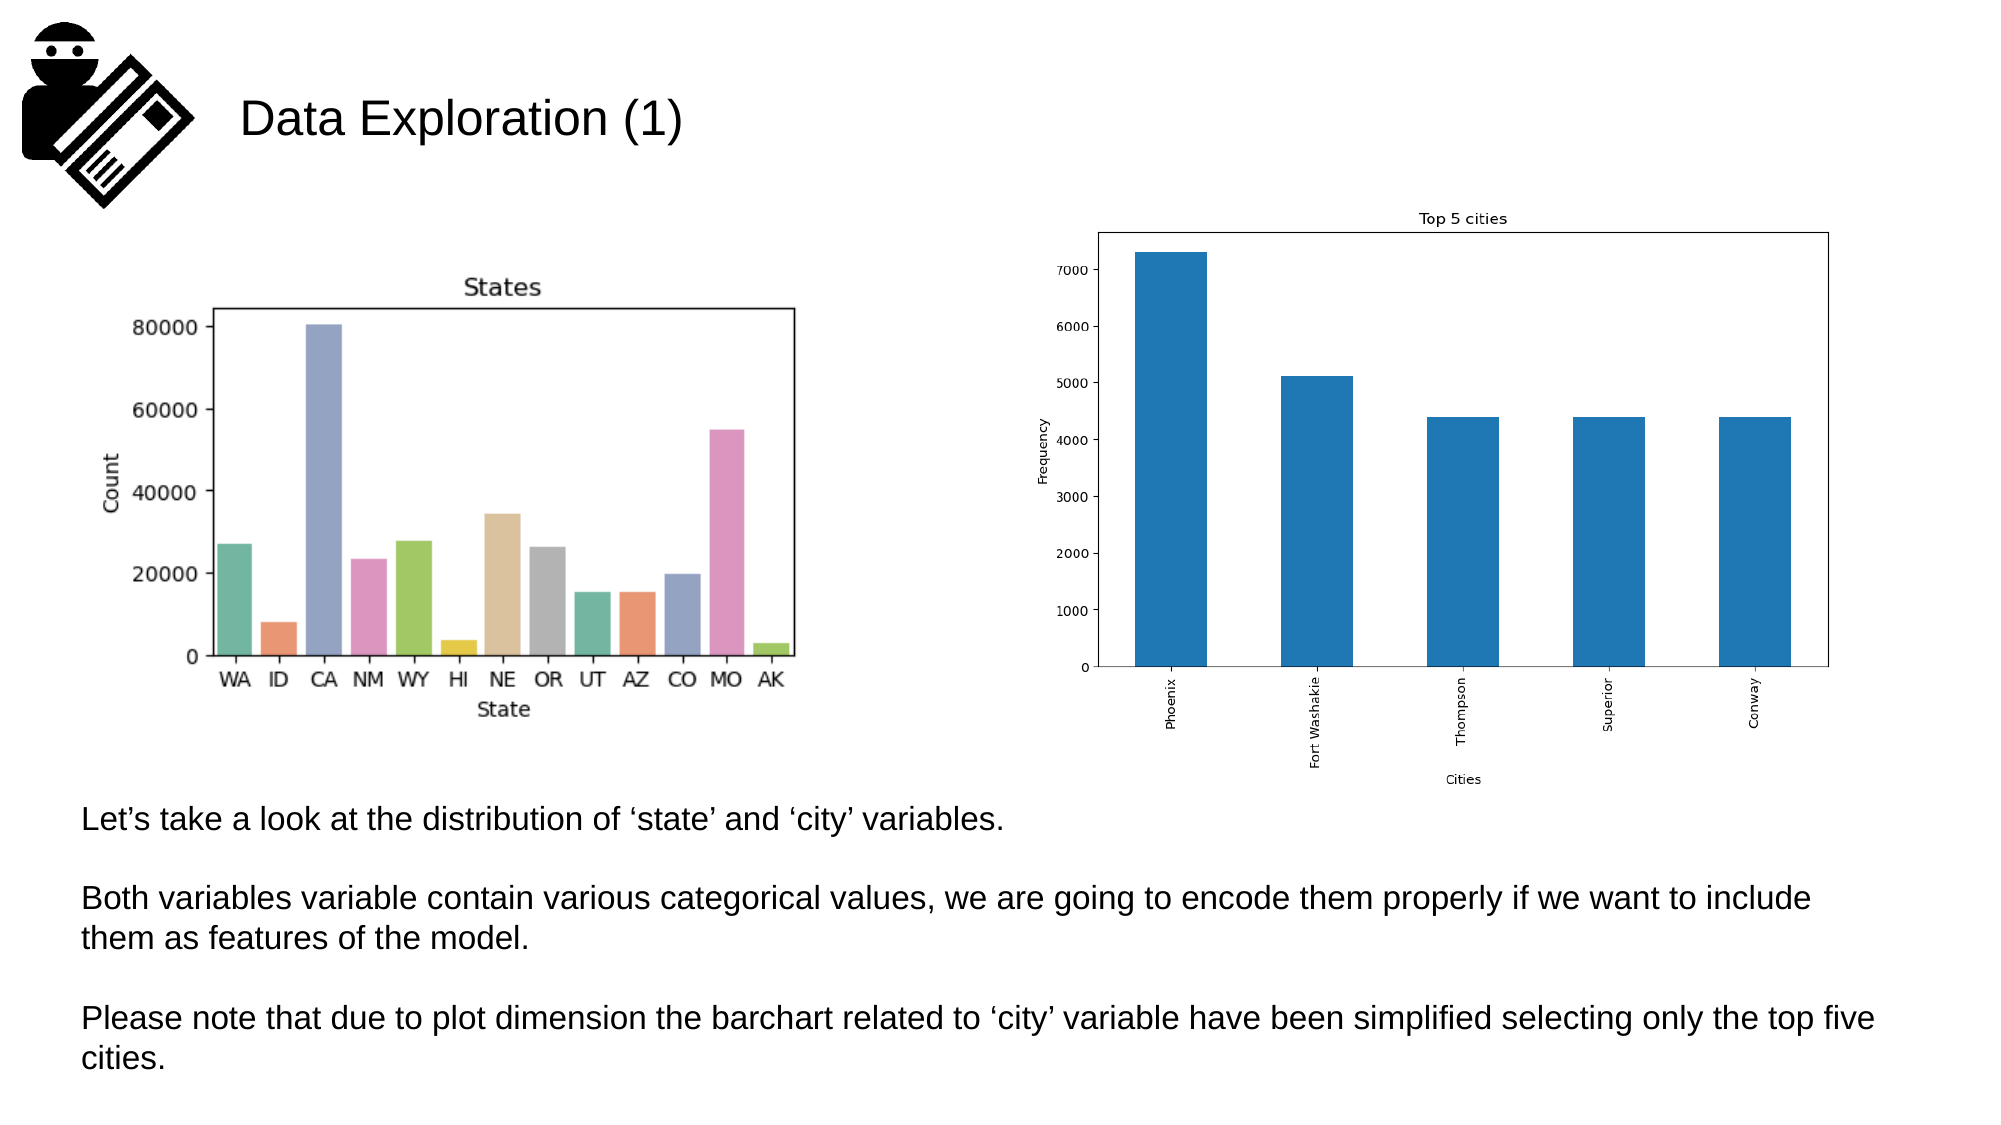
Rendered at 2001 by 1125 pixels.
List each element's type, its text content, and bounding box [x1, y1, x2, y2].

picture [1027, 203, 1836, 795]
picture [22, 22, 195, 209]
text_box Let’s take a look at the distribution of ‘state’ and ‘city’ variables. Both variables variable contain various categorical values, we are going to encode them properly if we want to include them as features of the model. Please note that due to plot dimension the barchart related to ‘city’ variable have been simplified selecting only the top five cities. [66, 789, 1911, 1084]
text_box Data Exploration (1) [196, 77, 700, 153]
picture [87, 263, 809, 735]
